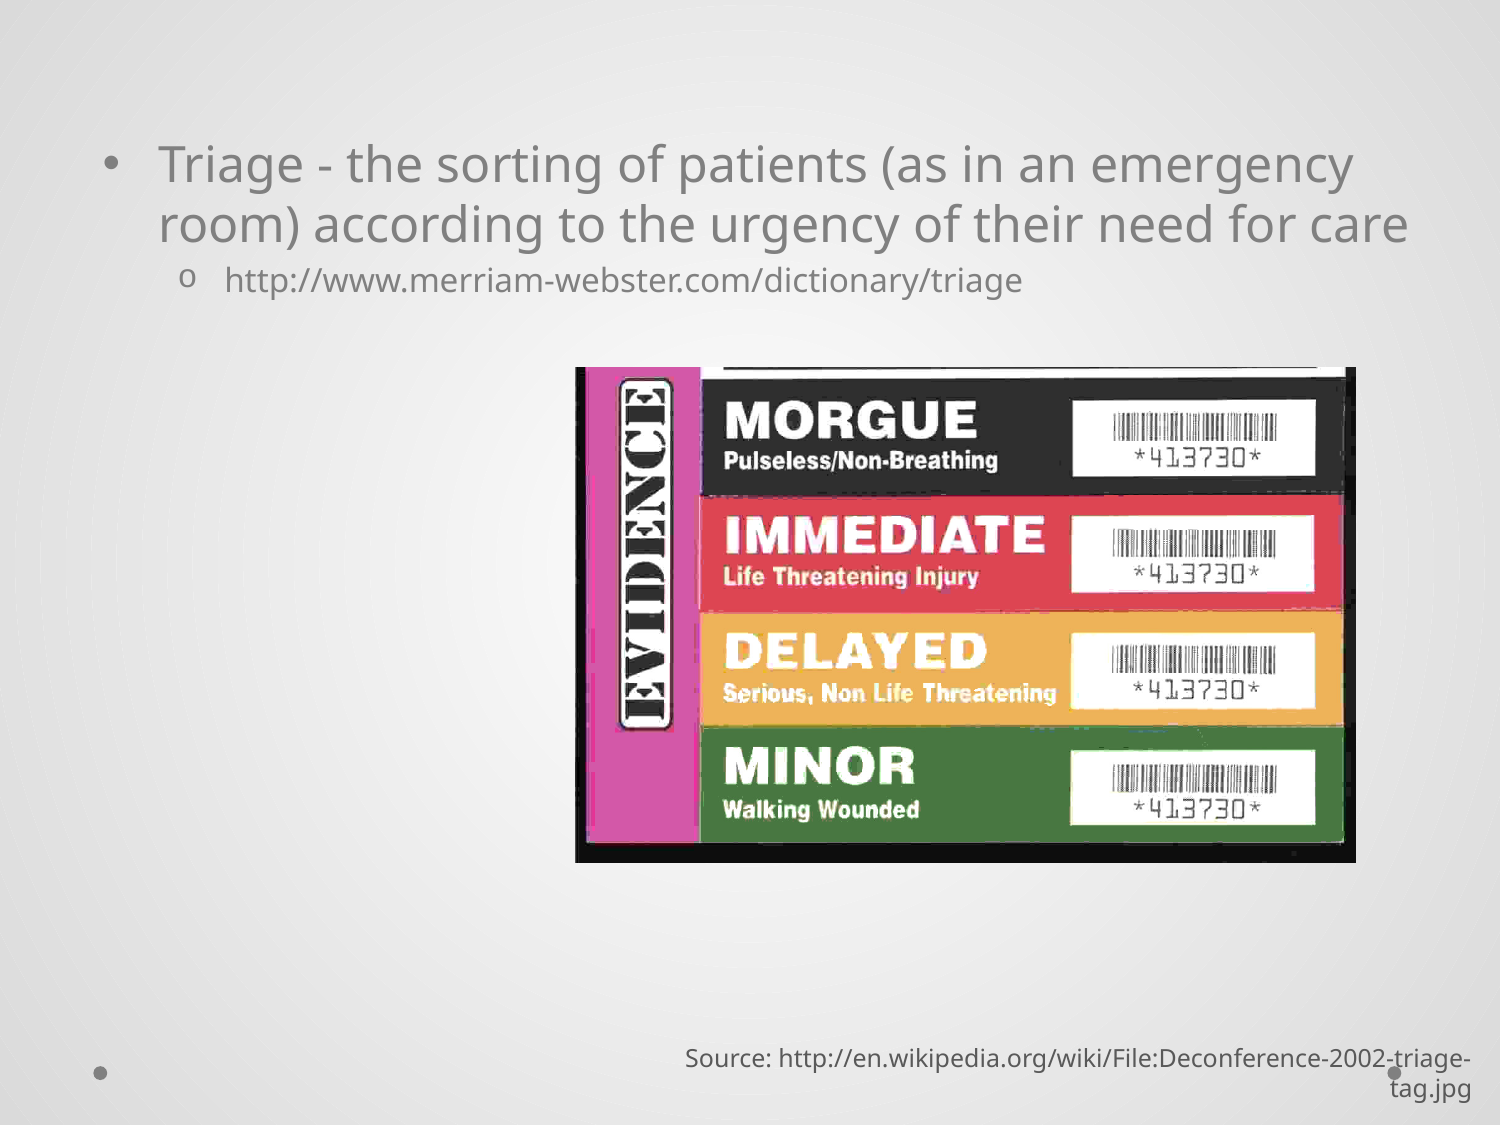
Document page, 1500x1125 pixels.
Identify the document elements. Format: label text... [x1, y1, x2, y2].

list Triage - the sorting of patients (as in an emergency room) according to the urgency of their need for care http://www.merriam-webster.com/dictionary/triage [87, 125, 1500, 388]
picture [574, 367, 1357, 863]
footer Source: http://en.wikipedia.org/wiki/File:Deconference-2002-triage-tag.jpg [650, 1042, 1488, 1103]
